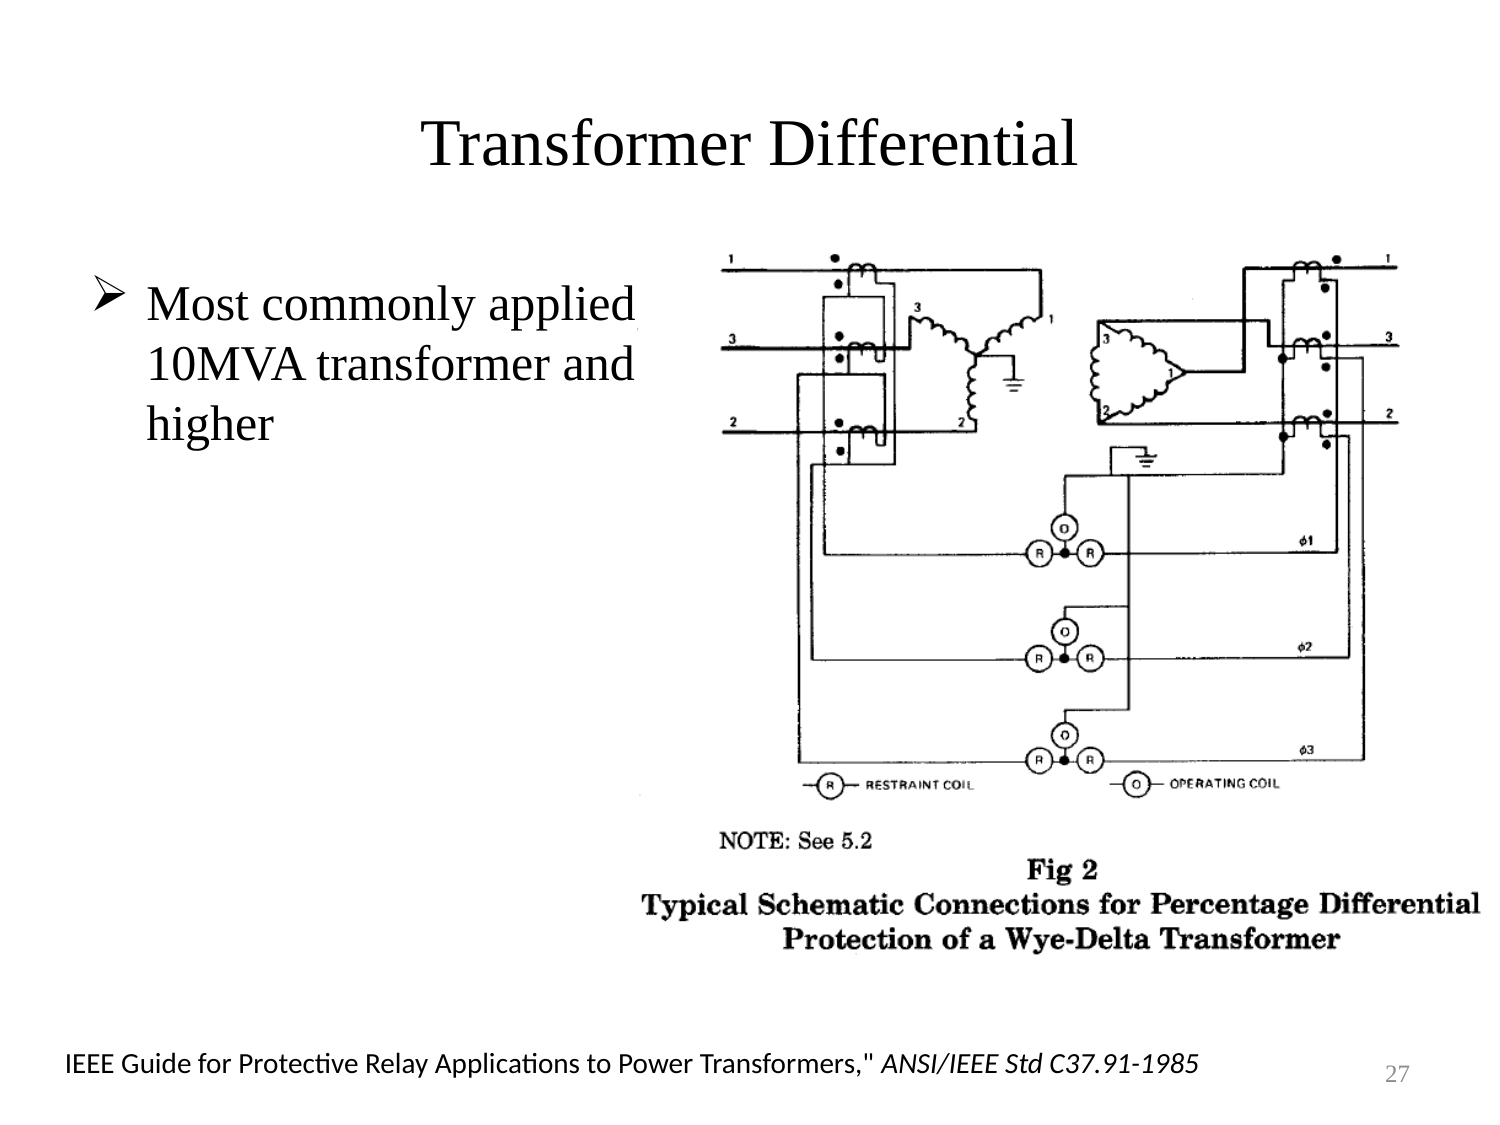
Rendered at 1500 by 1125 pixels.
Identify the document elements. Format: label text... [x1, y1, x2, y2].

title Transformer Differential [75, 45, 1425, 233]
text_box IEEE Guide for Protective Relay Applications to Power Transformers," ANSI/IEEE Std C37.91-1985 [50, 1036, 1350, 1087]
picture [637, 237, 1488, 963]
list Most commonly applied for 10MVA transformer and higher [75, 262, 738, 1005]
slide_number 27 [1074, 1042, 1425, 1103]
